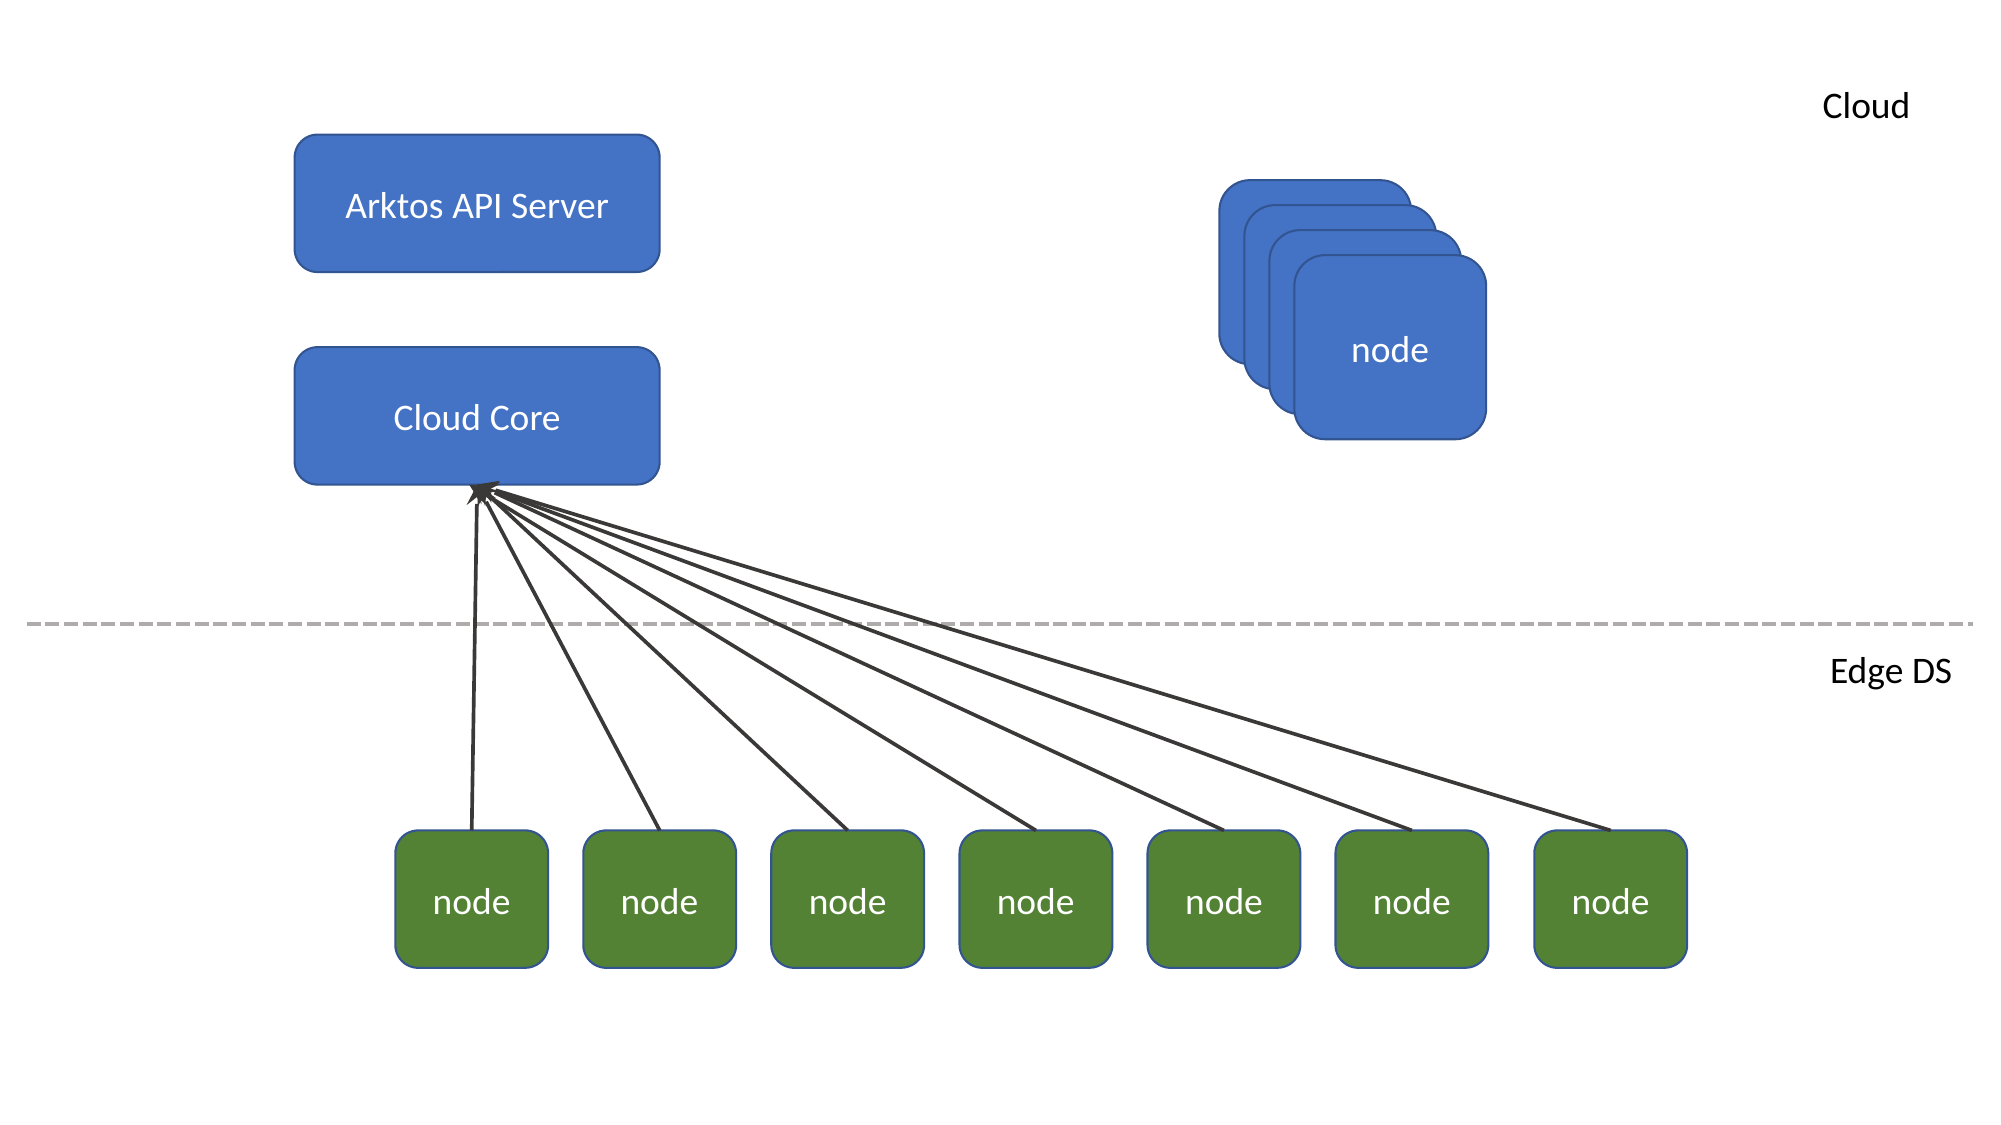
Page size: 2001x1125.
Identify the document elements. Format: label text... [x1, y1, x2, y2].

text_box Cloud [1807, 73, 1926, 134]
text_box node [582, 831, 738, 969]
text_box Arktos API Server [293, 133, 661, 274]
text_box node [1334, 831, 1490, 969]
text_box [469, 484, 477, 831]
text_box node [1268, 229, 1462, 415]
text_box node [770, 831, 926, 969]
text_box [477, 484, 1611, 831]
text_box node [1293, 254, 1488, 441]
text_box Cloud Core [293, 346, 661, 486]
text_box node [394, 829, 550, 969]
text_box node [1533, 829, 1689, 969]
text_box node [958, 831, 1114, 969]
text_box node [1243, 204, 1437, 390]
text_box Edge DS [1815, 638, 1968, 699]
text_box node [1218, 179, 1412, 365]
text_box node [1146, 831, 1302, 969]
